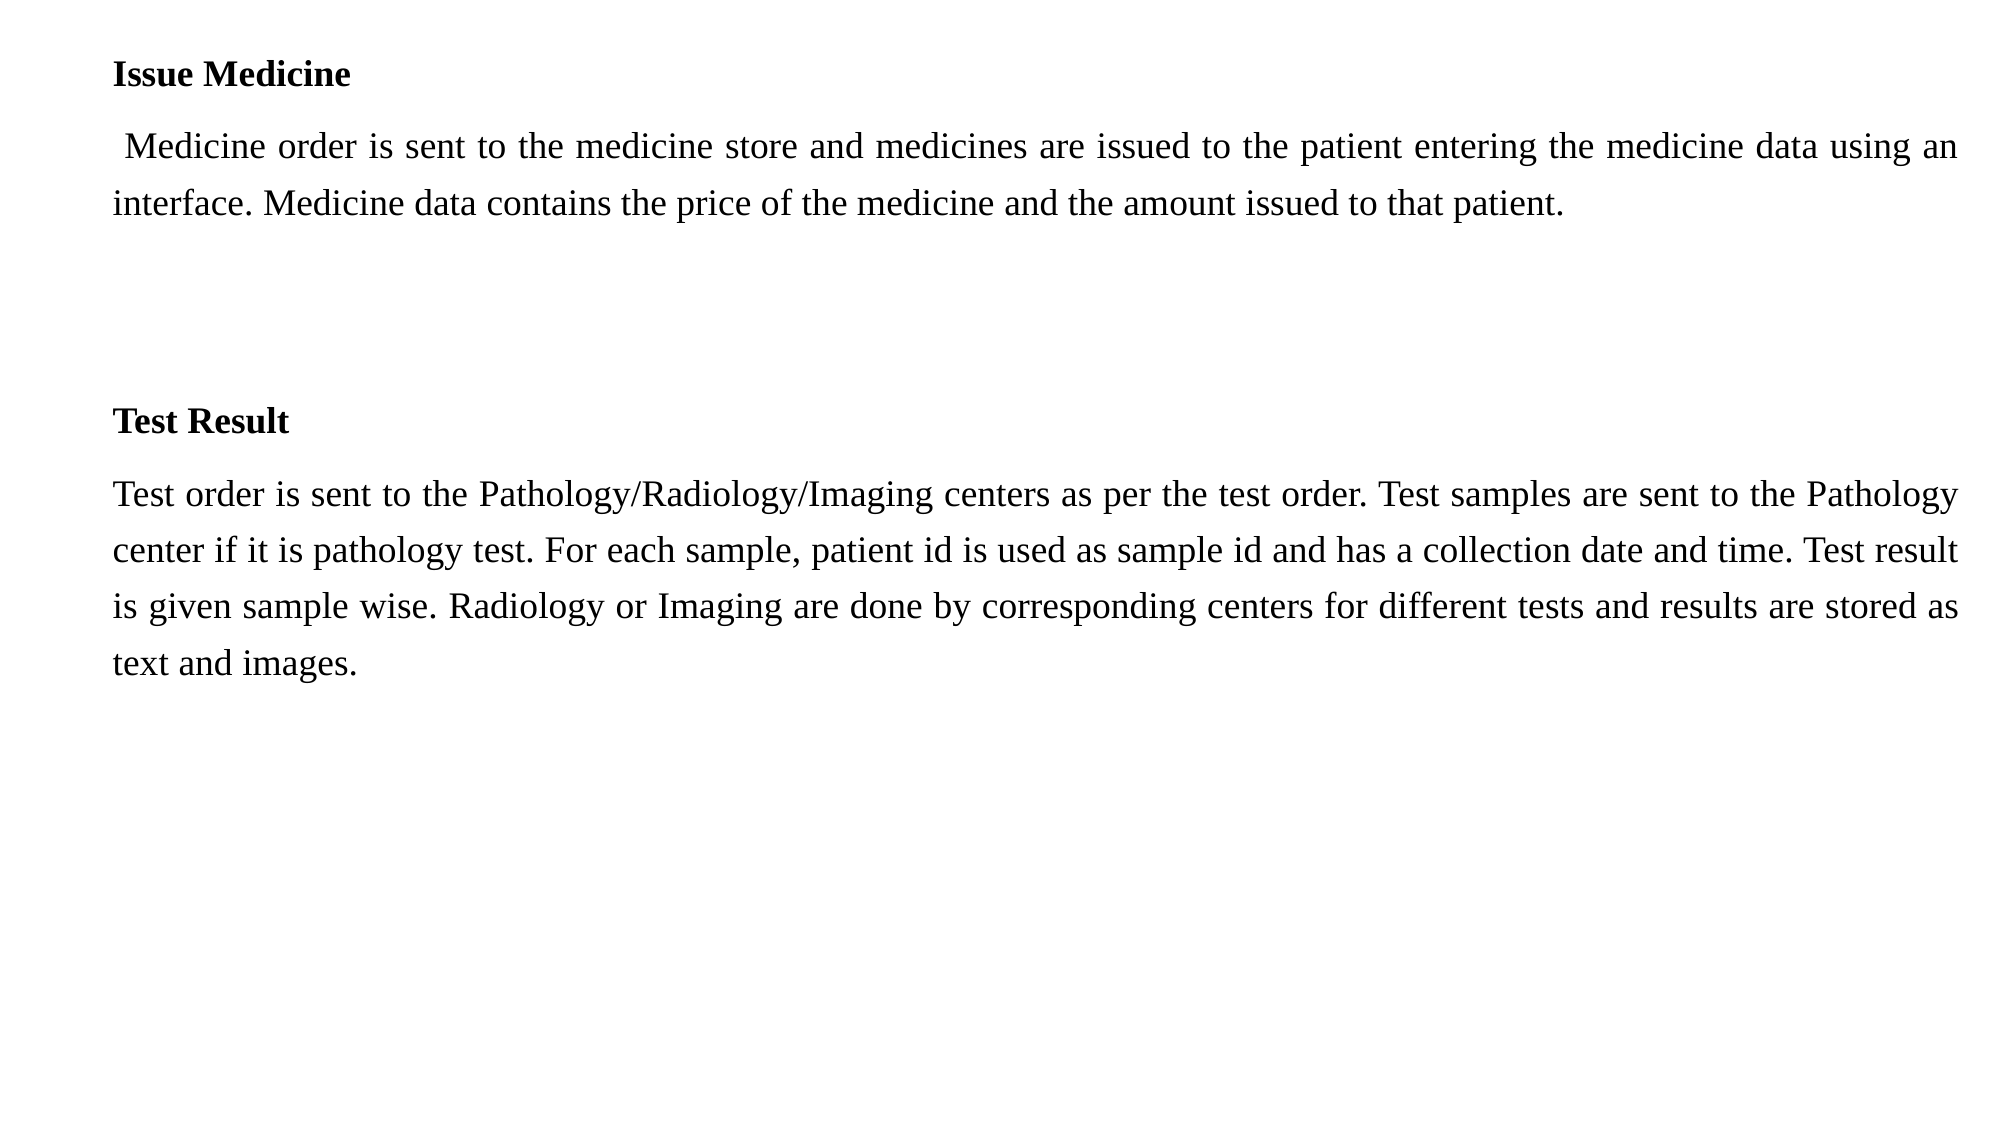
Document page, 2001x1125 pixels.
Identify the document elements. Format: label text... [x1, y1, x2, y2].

text_box Issue Medicine Medicine order is sent to the medicine store and medicines are issued to the patient entering the medicine data using an interface. Medicine data contains the price of the medicine and the amount issued to that patient. Test Result Test order is sent to the Pathology/Radiology/Imaging centers as per the test order. Test samples are sent to the Pathology center if it is pathology test. For each sample, patient id is used as sample id and has a collection date and time. Test result is given sample wise. Radiology or Imaging are done by corresponding centers for different tests and results are stored as text and images. [97, 29, 1977, 691]
